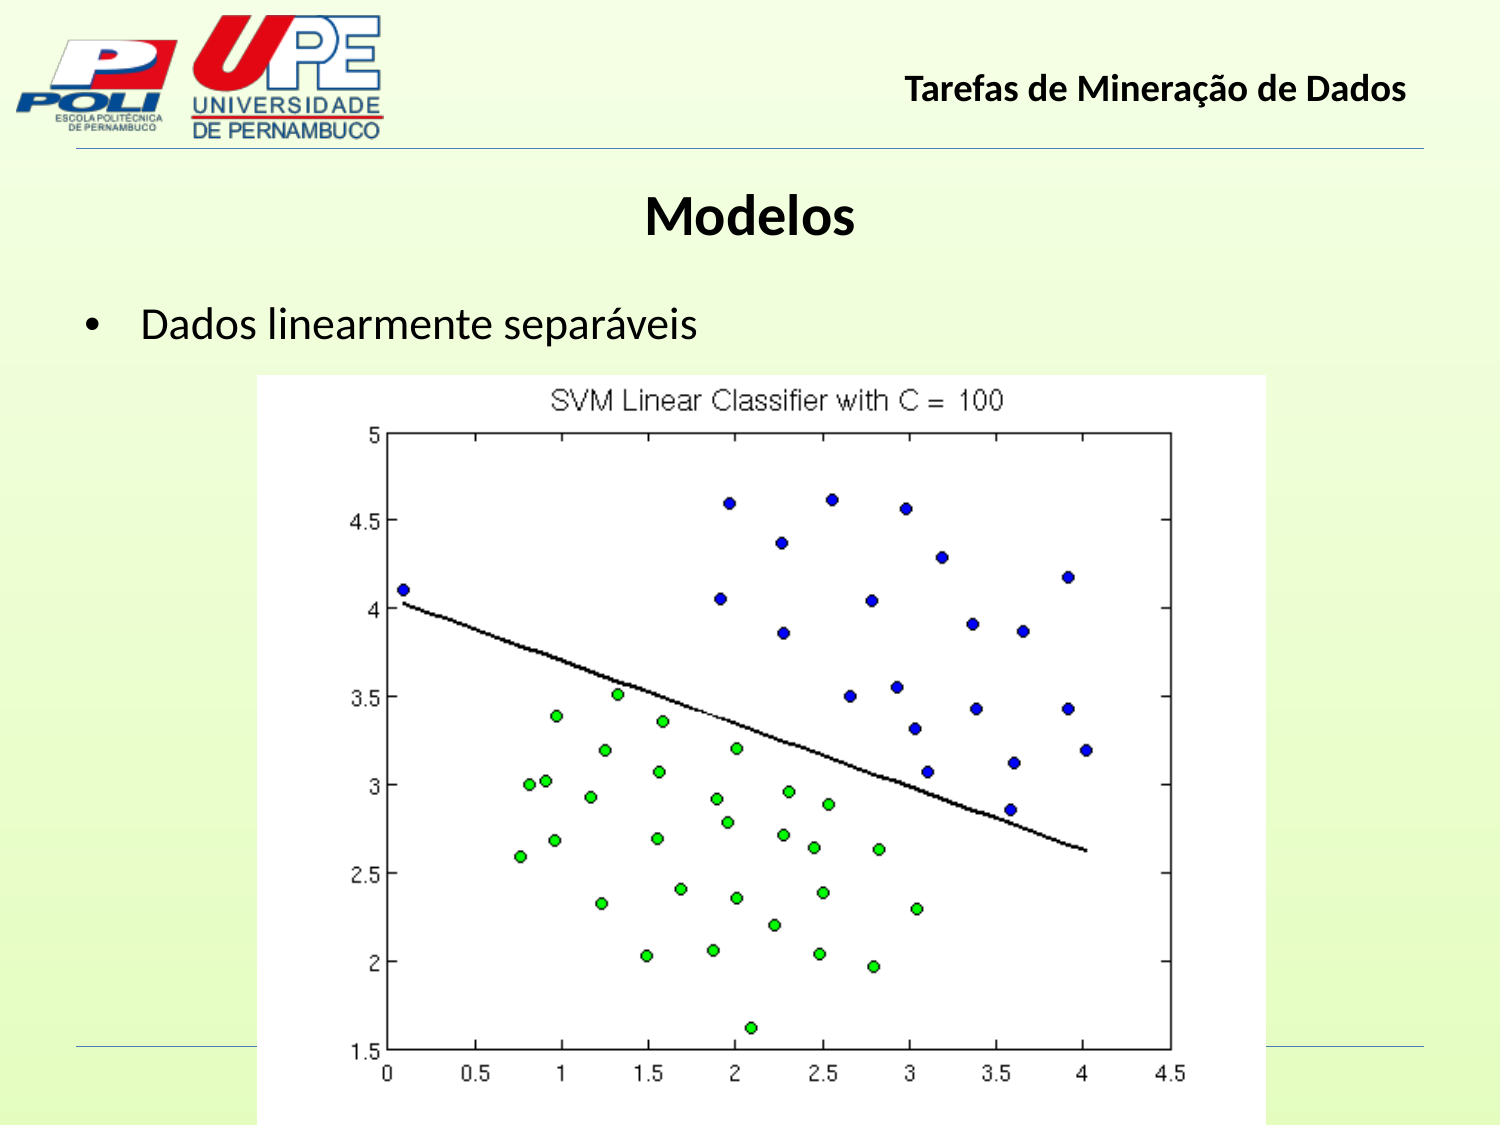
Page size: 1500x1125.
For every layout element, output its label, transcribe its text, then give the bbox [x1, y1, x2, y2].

picture [257, 374, 1267, 1125]
text_box Dados linearmente separáveis [76, 302, 1447, 1035]
text_box Modelos [76, 184, 1424, 268]
picture [16, 15, 384, 140]
